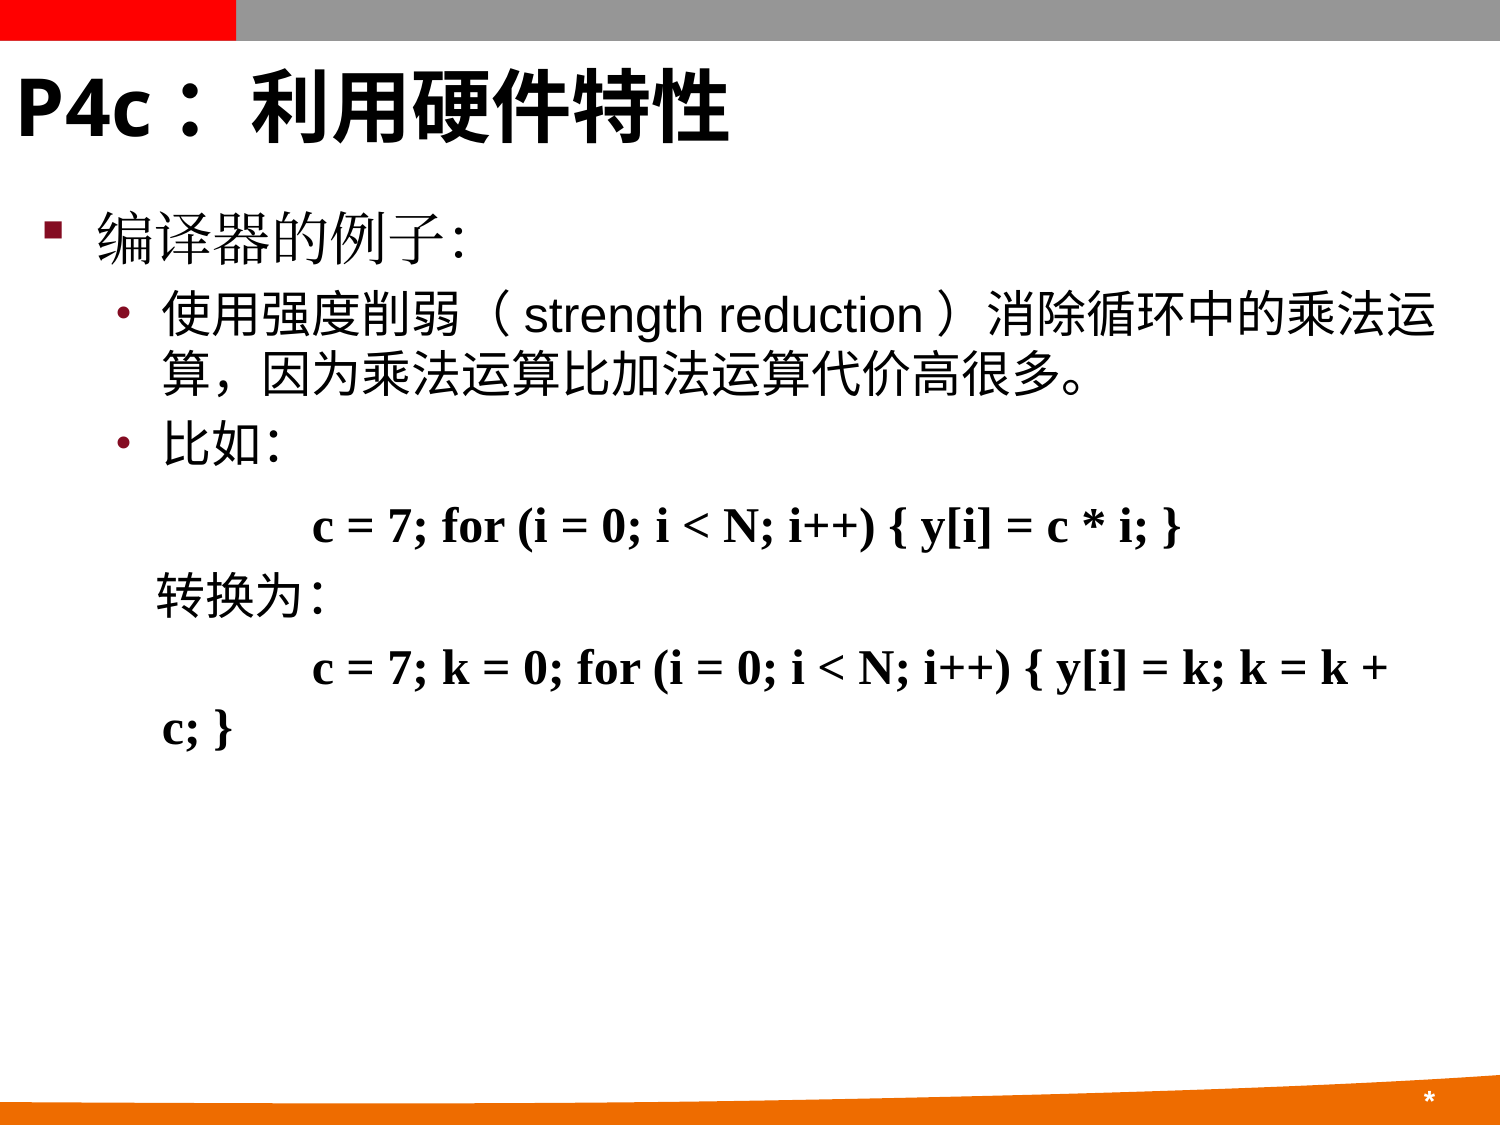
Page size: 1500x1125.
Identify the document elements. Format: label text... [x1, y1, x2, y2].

list 编译器的例子： 使用强度削弱（strength reduction）消除循环中的乘法运算，因为乘法运算比加法运算代价高很多。 比如： c = 7; for (i = 0; i < N; i++) { y[i] = c * i; } 转换为： c = 7; k = 0; for (i = 0; i < N; i++) { y[i] = k; k = k + c; } [24, 194, 1488, 1059]
title P4c：利用硬件特性 [0, 47, 1463, 160]
